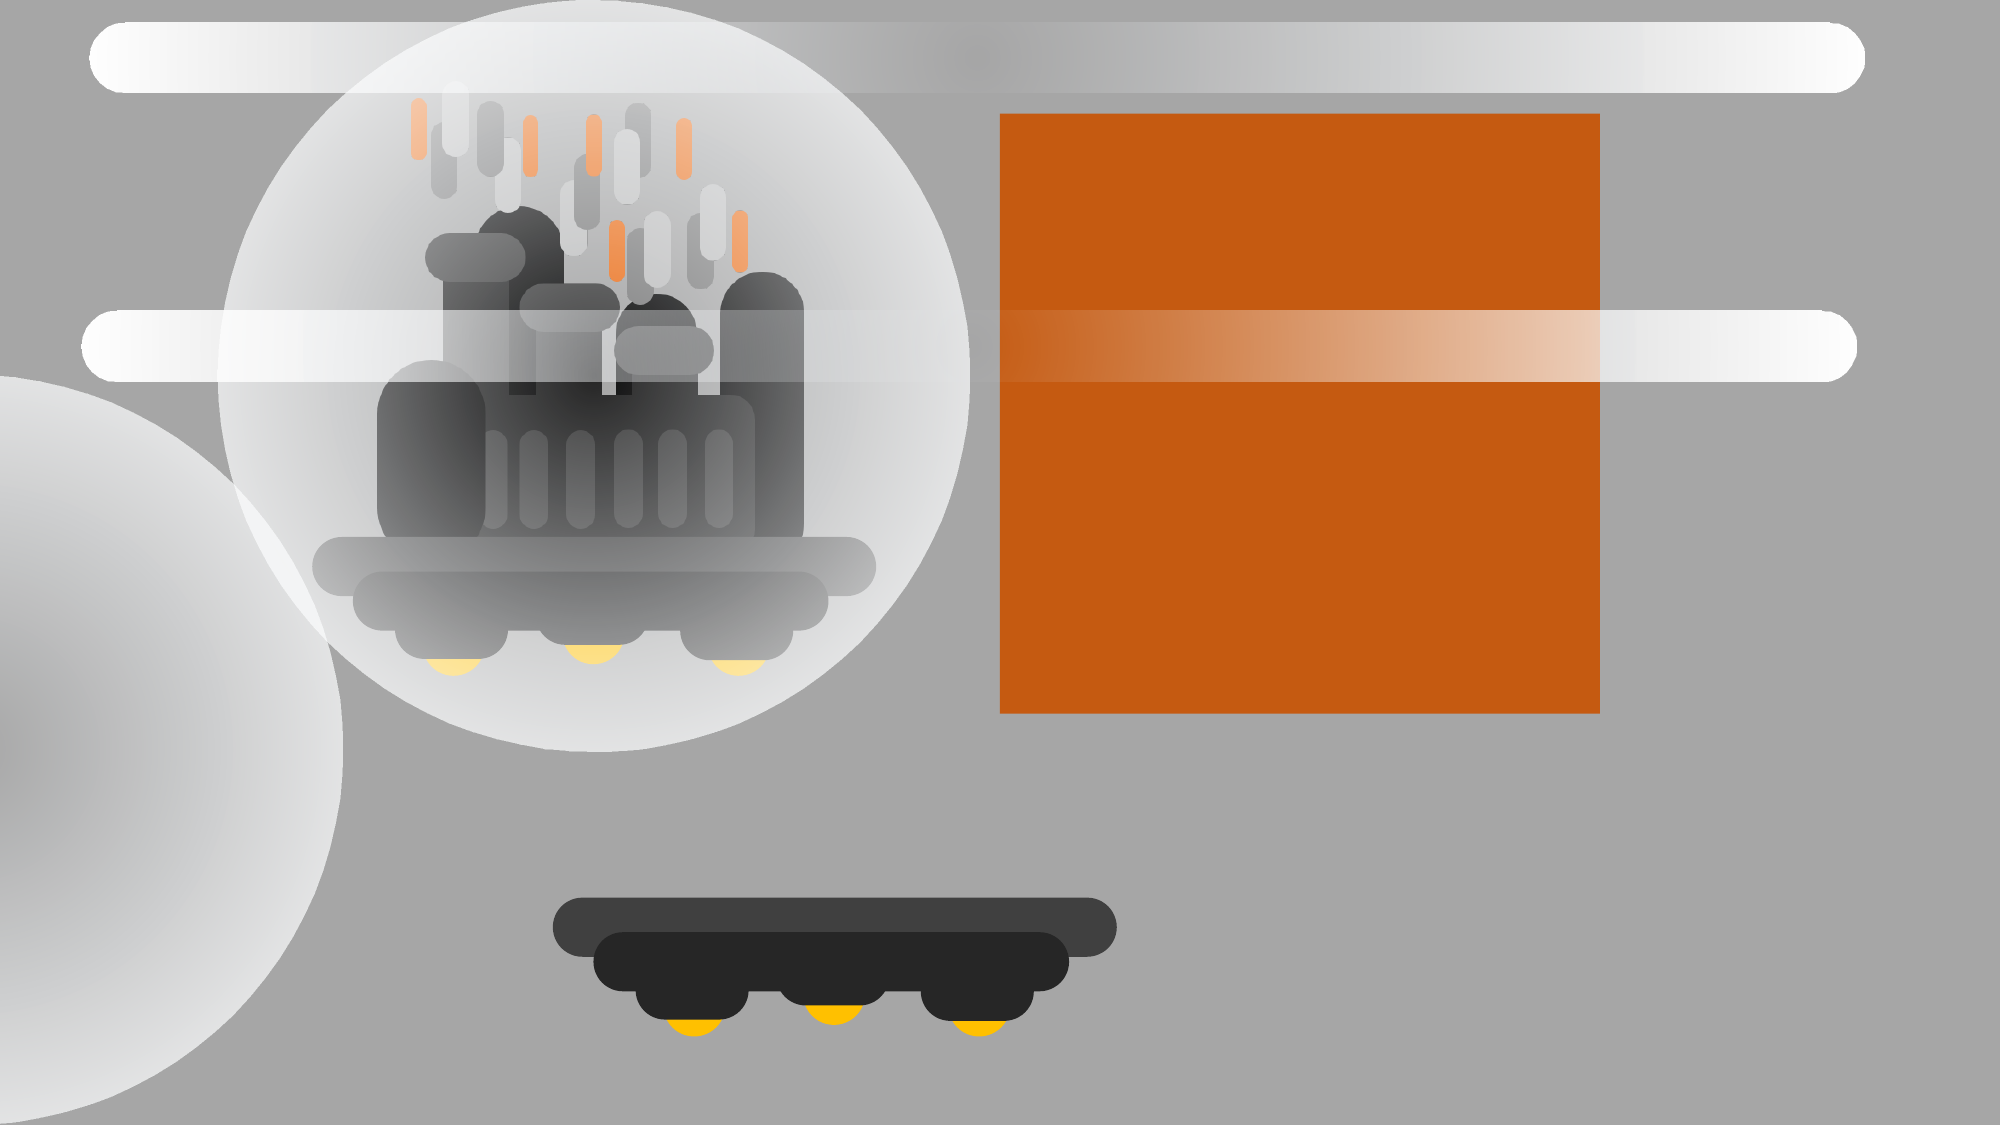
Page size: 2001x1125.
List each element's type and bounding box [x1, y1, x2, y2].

text_box [217, 0, 970, 752]
text_box [999, 113, 1601, 309]
text_box [0, 373, 344, 1125]
text_box [88, 21, 217, 94]
text_box [552, 897, 1117, 1037]
text_box [80, 309, 217, 383]
text_box [970, 21, 1866, 94]
text_box [970, 309, 1858, 383]
text_box [999, 383, 1601, 715]
